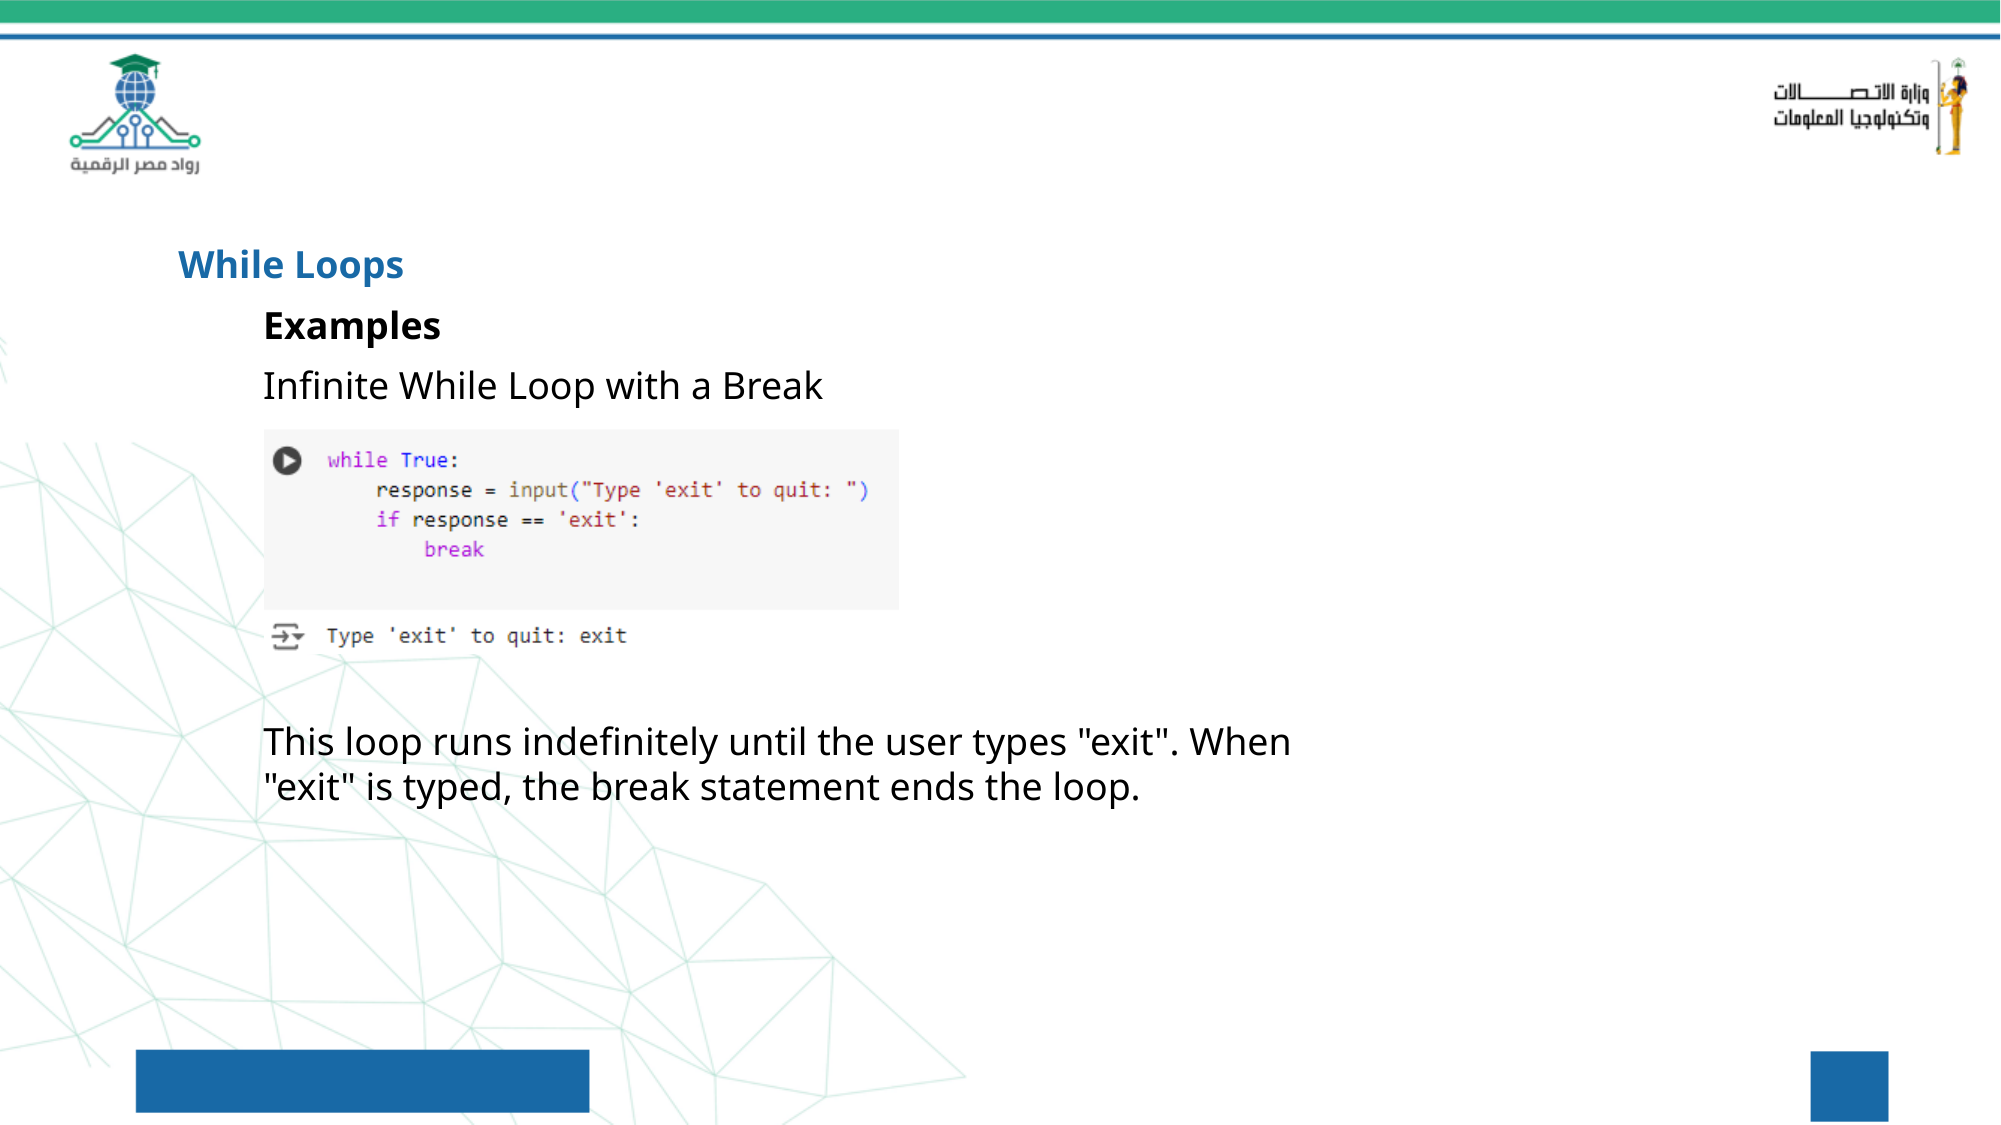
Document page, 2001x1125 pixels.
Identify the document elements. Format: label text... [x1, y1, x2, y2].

text_box While Loops [163, 234, 461, 294]
text_box Examples [248, 294, 461, 355]
picture [0, 0, 2001, 1125]
text_box This loop runs indefinitely until the user types "exit". When "exit" is typed, the break statement ends the loop. [248, 710, 1384, 816]
text_box Infinite While Loop with a Break [248, 355, 946, 415]
